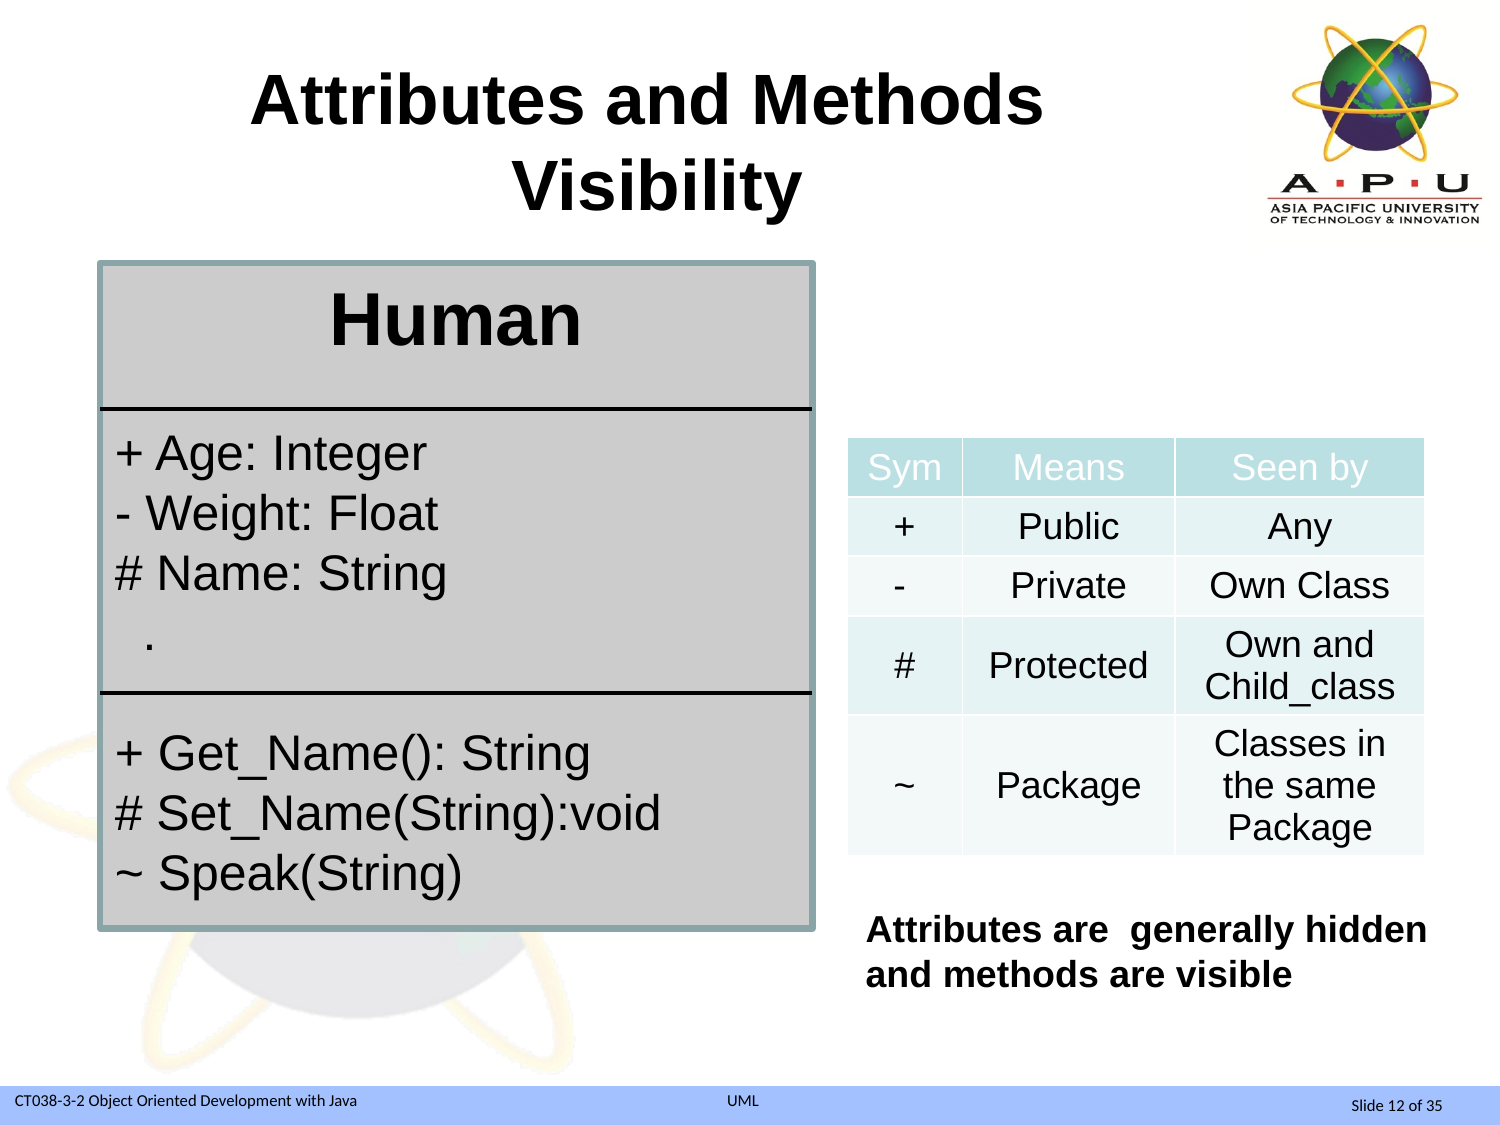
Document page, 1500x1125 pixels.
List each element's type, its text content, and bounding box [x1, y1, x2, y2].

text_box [99, 262, 813, 929]
title Attributes and Methods Visibility [79, 45, 1235, 233]
table_cell # [848, 617, 962, 714]
table_header Seen by [1176, 438, 1424, 496]
table_cell Public [963, 498, 1174, 555]
table_cell Classes in the same Package [1176, 716, 1424, 855]
table_cell Any [1176, 498, 1424, 555]
text_box Attributes are generally hidden and methods are visible [850, 897, 1480, 1003]
table_cell Own Class [1176, 557, 1424, 615]
table_cell - [848, 557, 962, 615]
table_cell Package [963, 716, 1174, 855]
table_cell Protected [963, 617, 1174, 714]
table_cell + [848, 498, 962, 555]
table_header Sym [848, 438, 962, 496]
picture [1251, 0, 1500, 249]
table_cell ~ [848, 716, 962, 855]
table_cell Private [963, 557, 1174, 615]
table_header Means [963, 438, 1174, 496]
table_cell Own and Child_class [1176, 617, 1424, 714]
